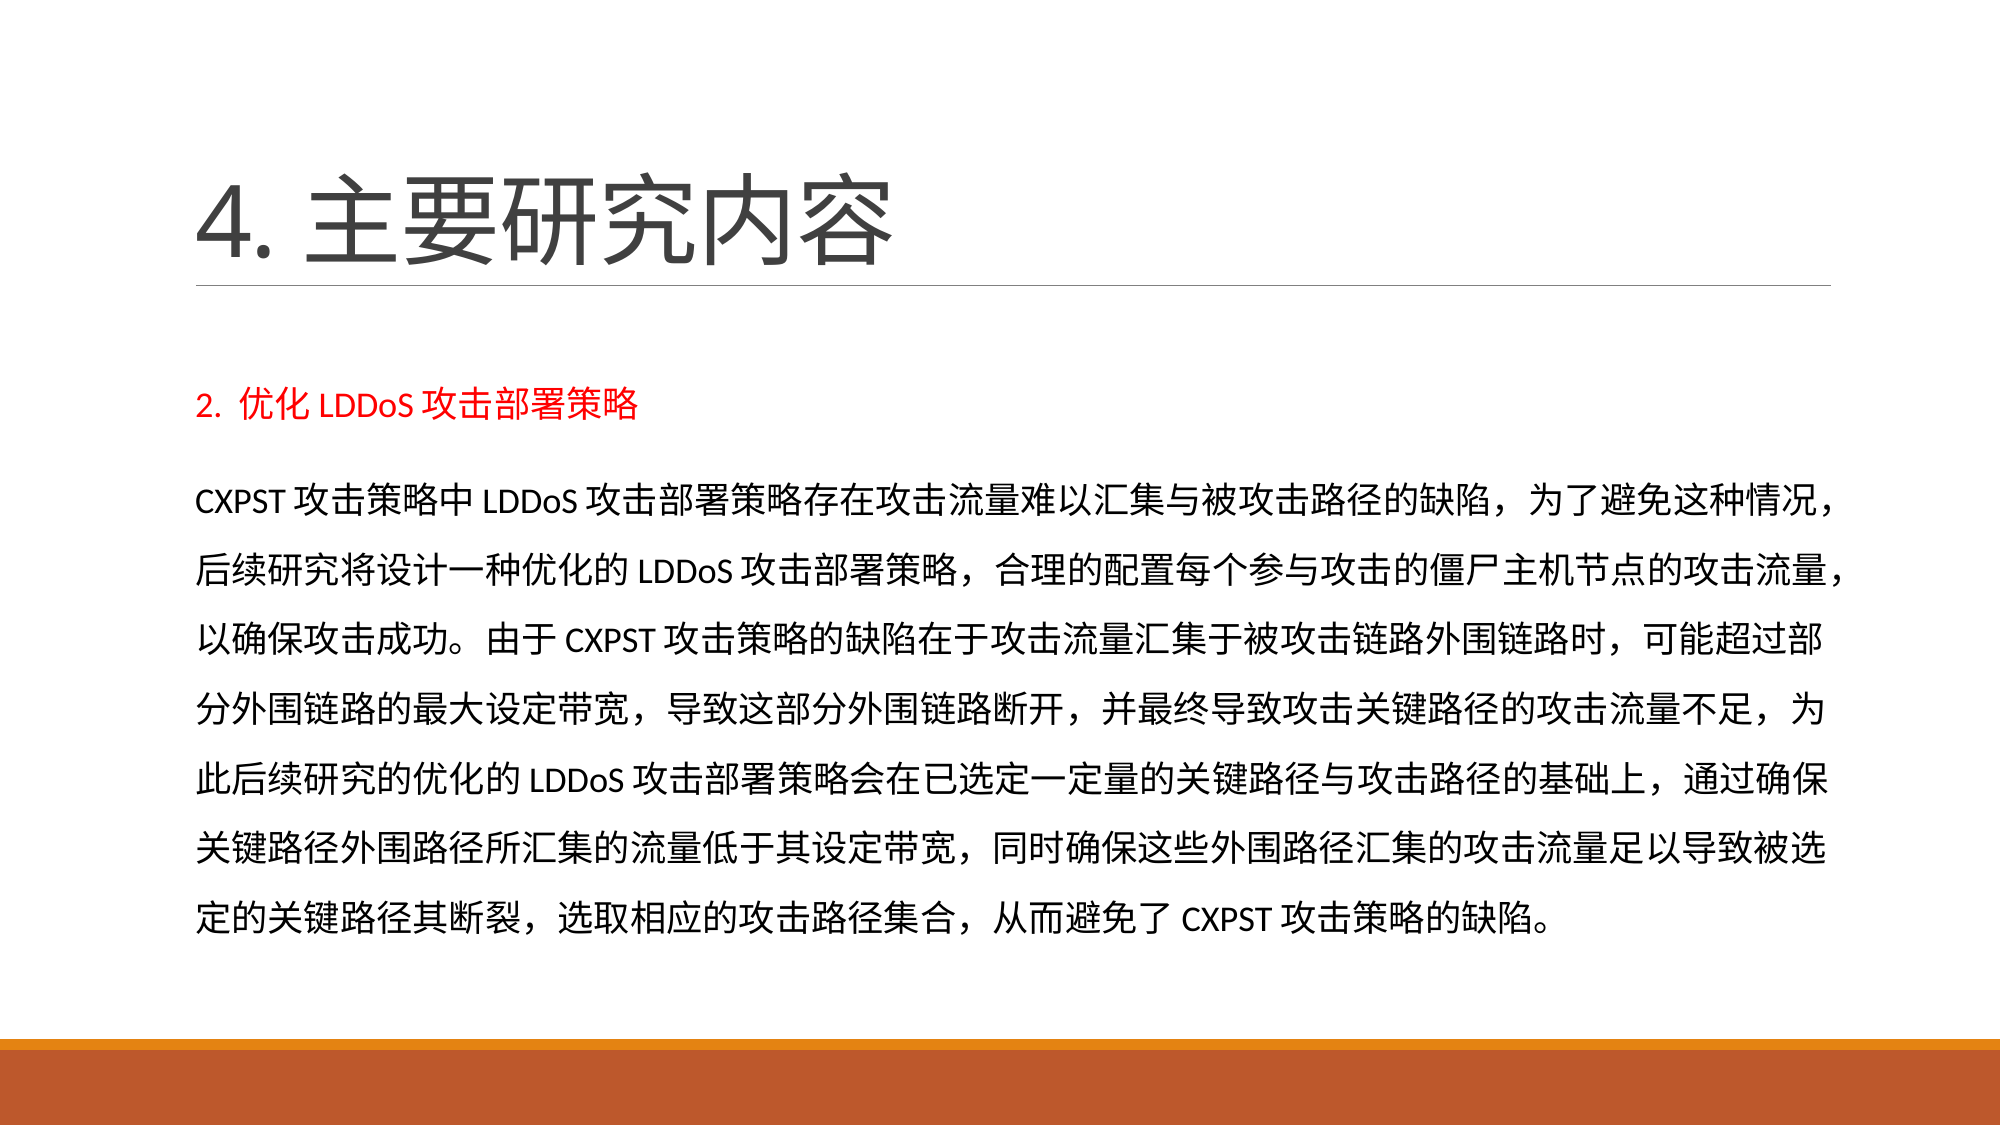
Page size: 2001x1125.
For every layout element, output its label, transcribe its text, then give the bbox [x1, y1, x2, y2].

list 2. 优化LDDoS攻击部署策略 CXPST攻击策略中LDDoS攻击部署策略存在攻击流量难以汇集与被攻击路径的缺陷，为了避免这种情况，后续研究将设计一种优化的LDDoS攻击部署策略，合理的配置每个参与攻击的僵尸主机节点的攻击流量，以确保攻击成功。由于CXPST攻击策略的缺陷在于攻击流量汇集于被攻击链路外围链路时，可能超过部分外围链路的最大设定带宽，导致这部分外围链路断开，并最终导致攻击关键路径的攻击流量不足，为此后续研究的优化的LDDoS攻击部署策略会在已选定一定量的关键路径与攻击路径的基础上，通过确保关键路径外围路径所汇集的流量低于其设定带宽，同时确保这些外围路径汇集的攻击流量足以导致被选定的关键路径其断裂，选取相应的攻击路径集合，从而避免了CXPST攻击策略的缺陷。 [180, 379, 1830, 947]
title 4.主要研究内容 [180, 47, 1830, 285]
